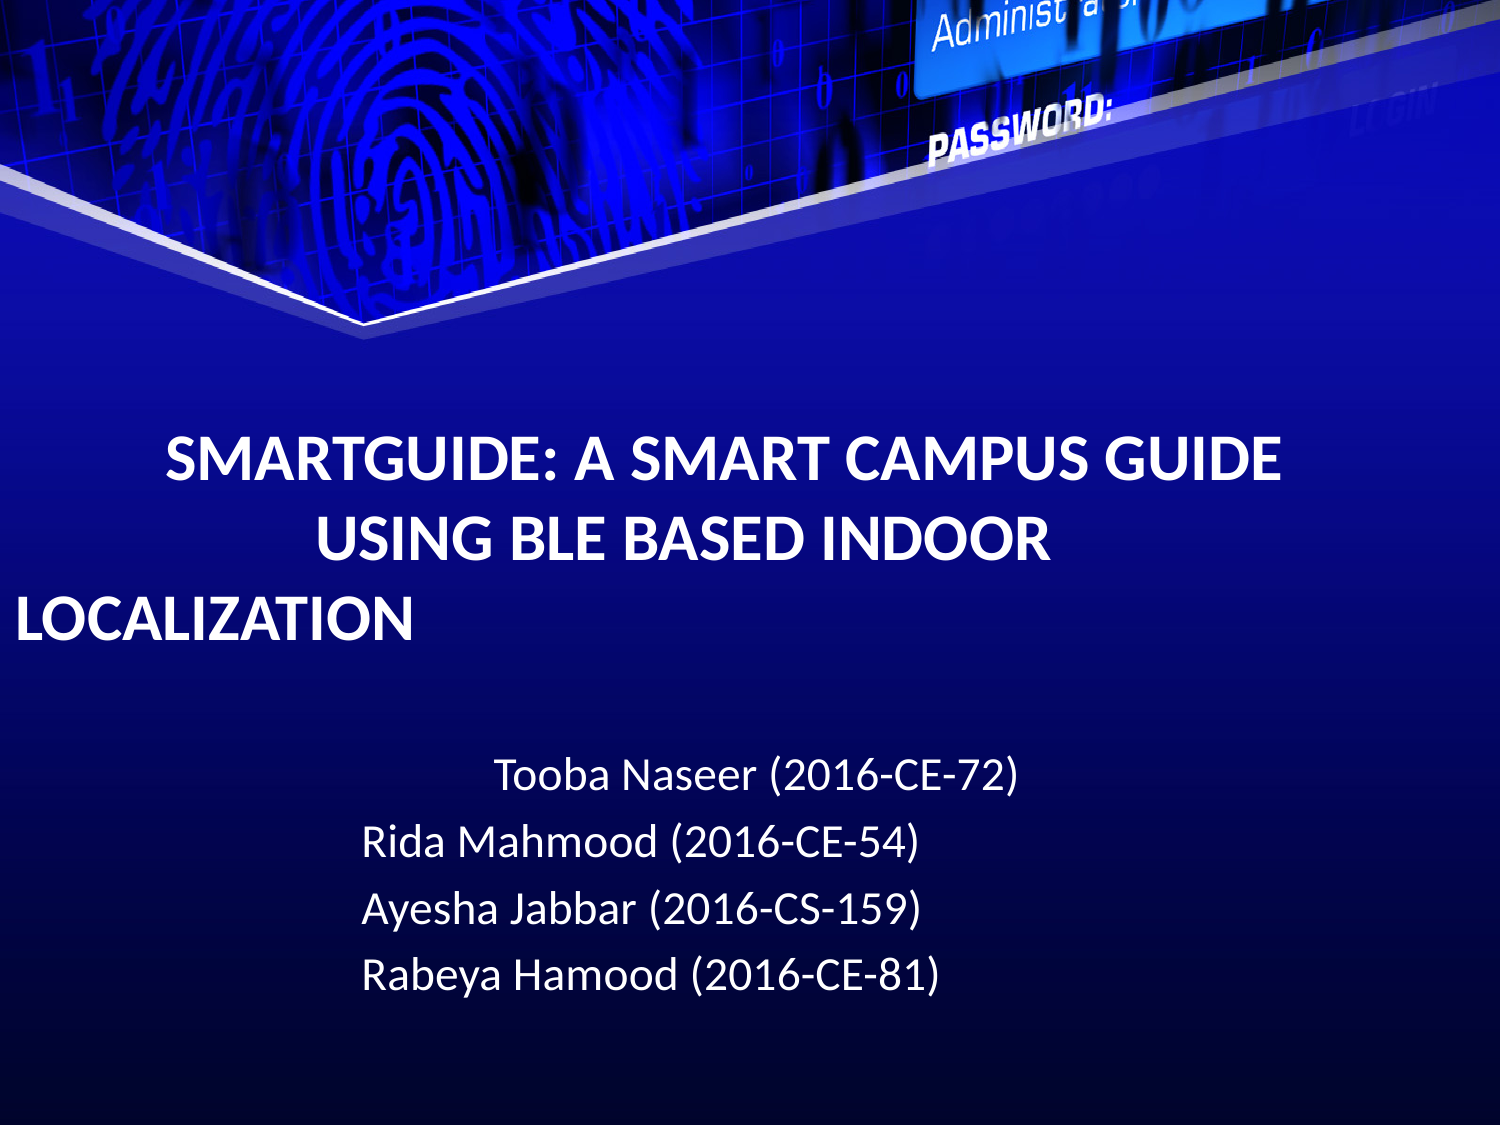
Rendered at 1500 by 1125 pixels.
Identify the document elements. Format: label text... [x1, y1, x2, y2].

title SmartGuide: A smart campus guide using BLE based indoor localization [0, 325, 1394, 942]
list Tooba Naseer (2016-CE-72) Rida Mahmood (2016-CE-54) Ayesha Jabbar (2016-CS-159) Rabeya Hamood (2016-CE-81) [150, 425, 1425, 1013]
picture [0, 0, 1500, 1125]
